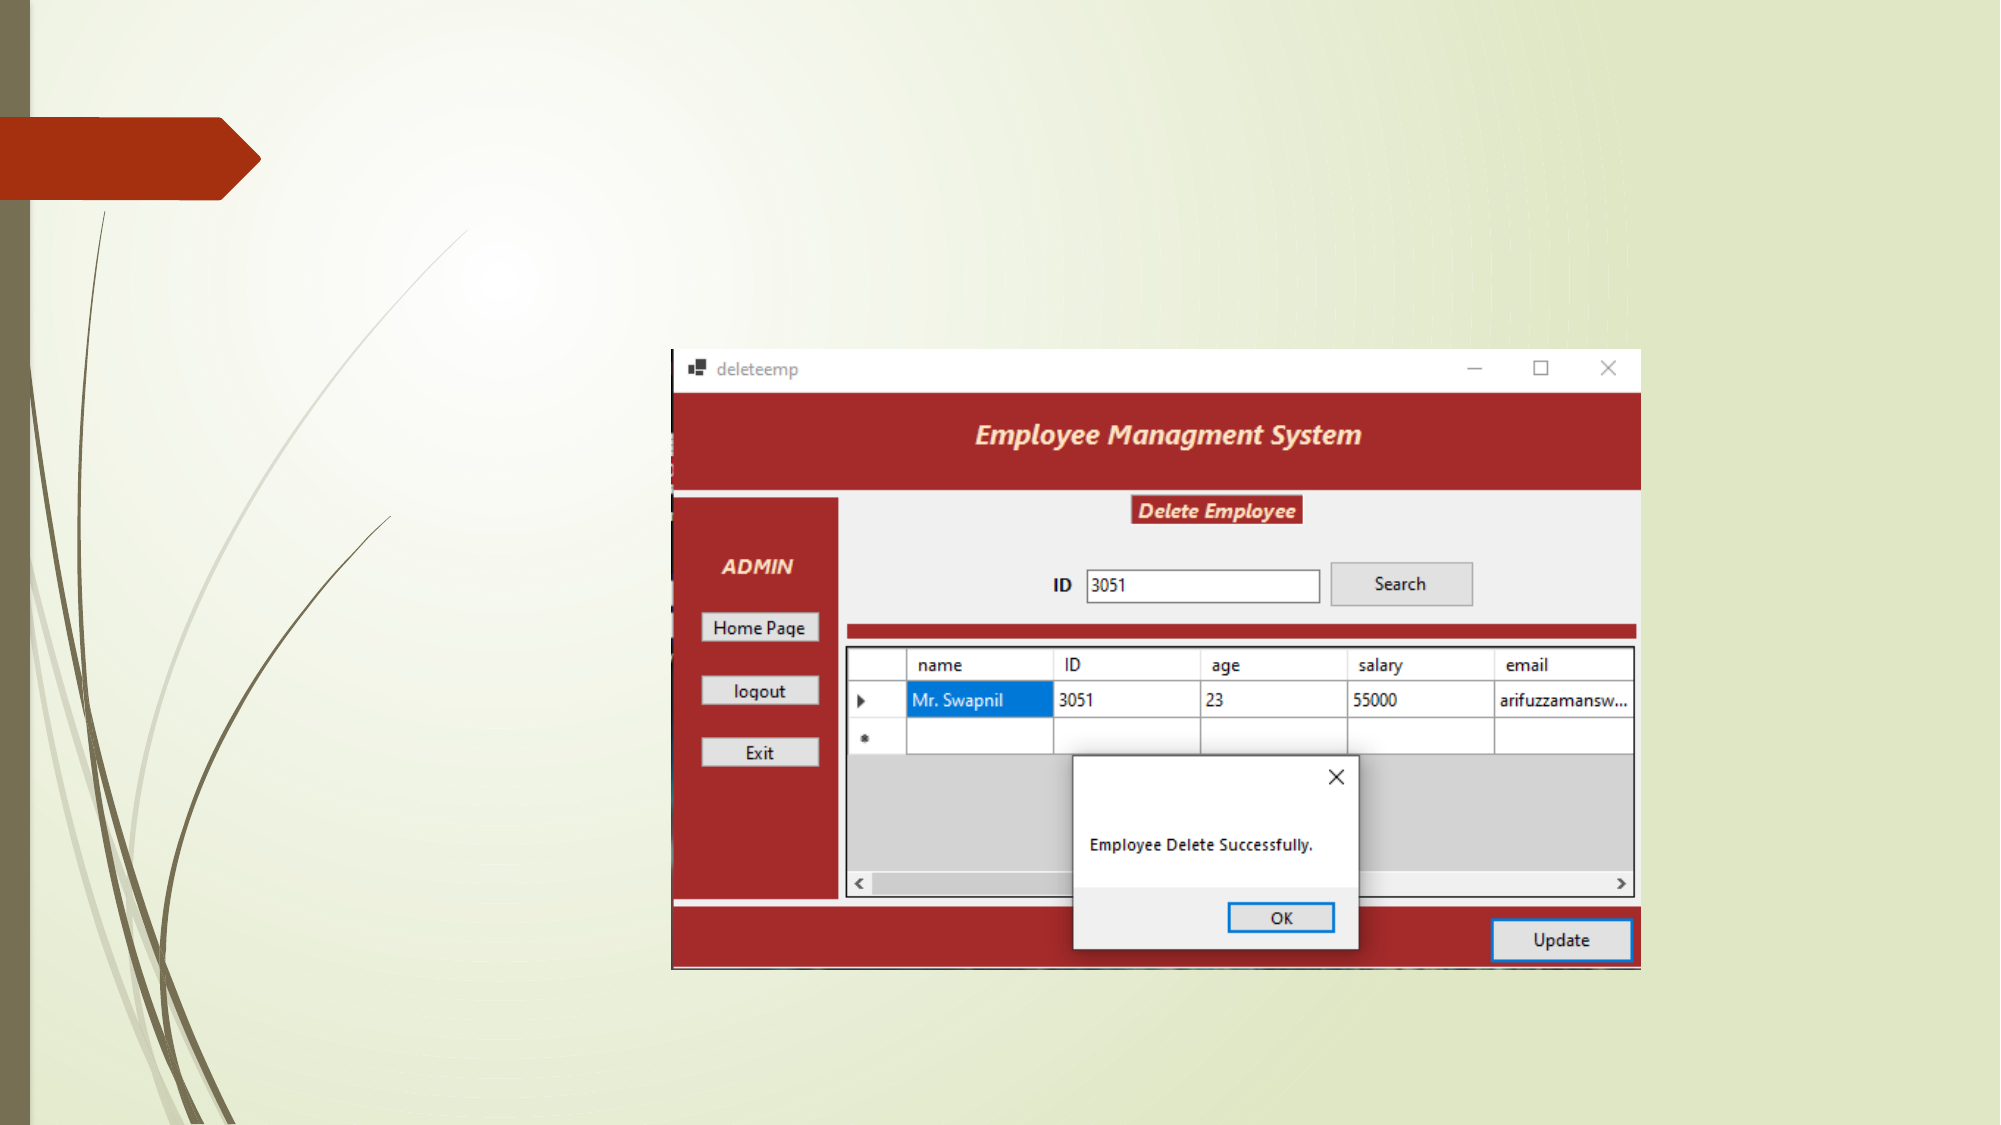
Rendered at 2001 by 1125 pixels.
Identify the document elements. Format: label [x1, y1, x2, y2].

list [671, 349, 1641, 971]
